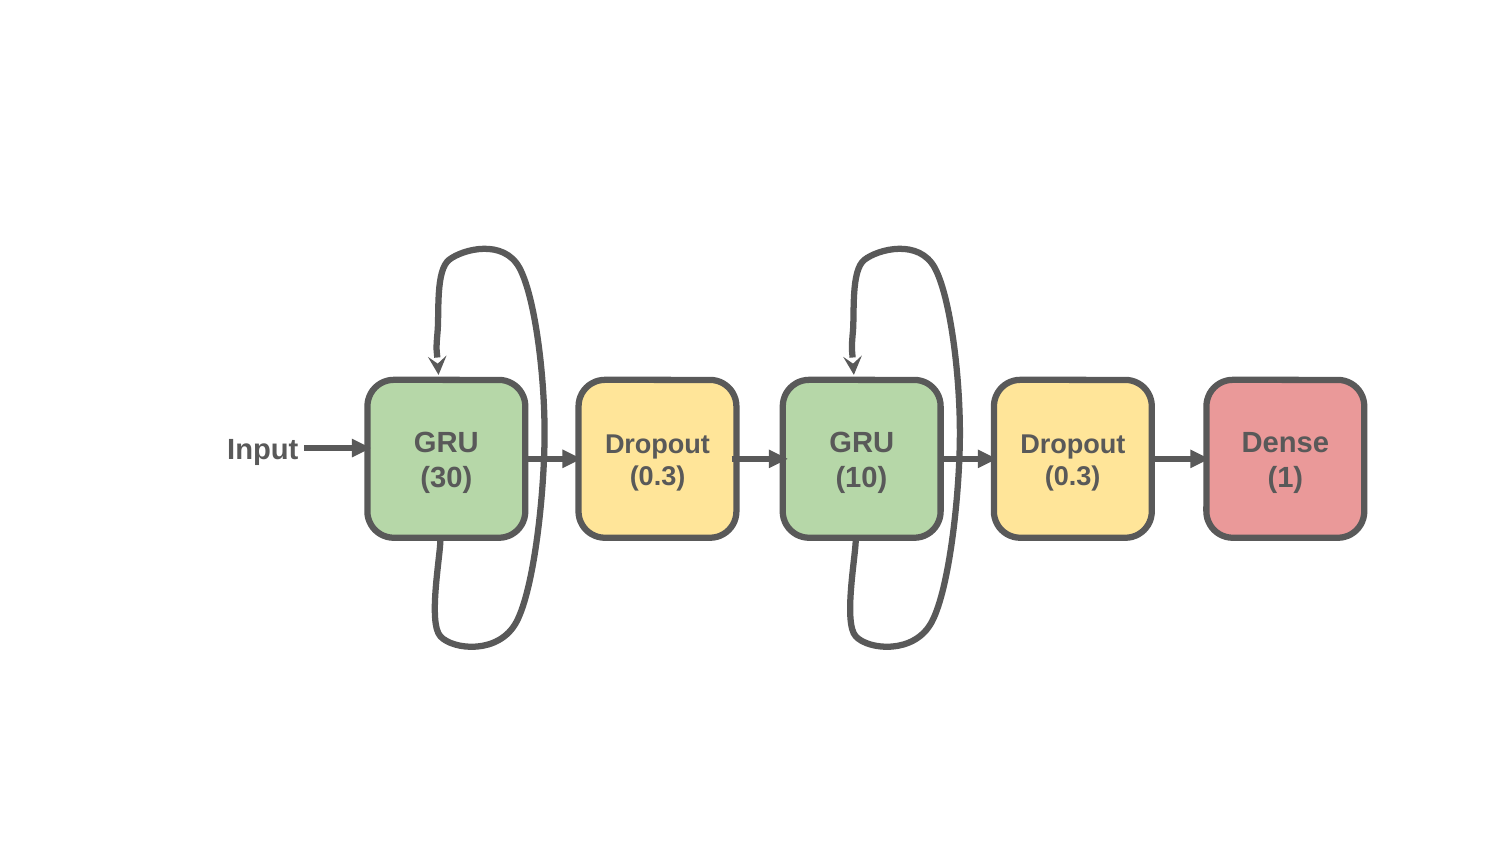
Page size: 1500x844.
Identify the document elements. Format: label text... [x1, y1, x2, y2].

text_box Dense (1) [1206, 379, 1365, 538]
text_box Dropout (0.3) [578, 379, 737, 538]
text_box GRU (10) [782, 379, 855, 538]
text_box [846, 248, 961, 647]
text_box Input [200, 415, 325, 481]
text_box [431, 248, 545, 647]
text_box Dropout (0.3) [993, 379, 1152, 538]
text_box GRU (30) [367, 379, 440, 538]
